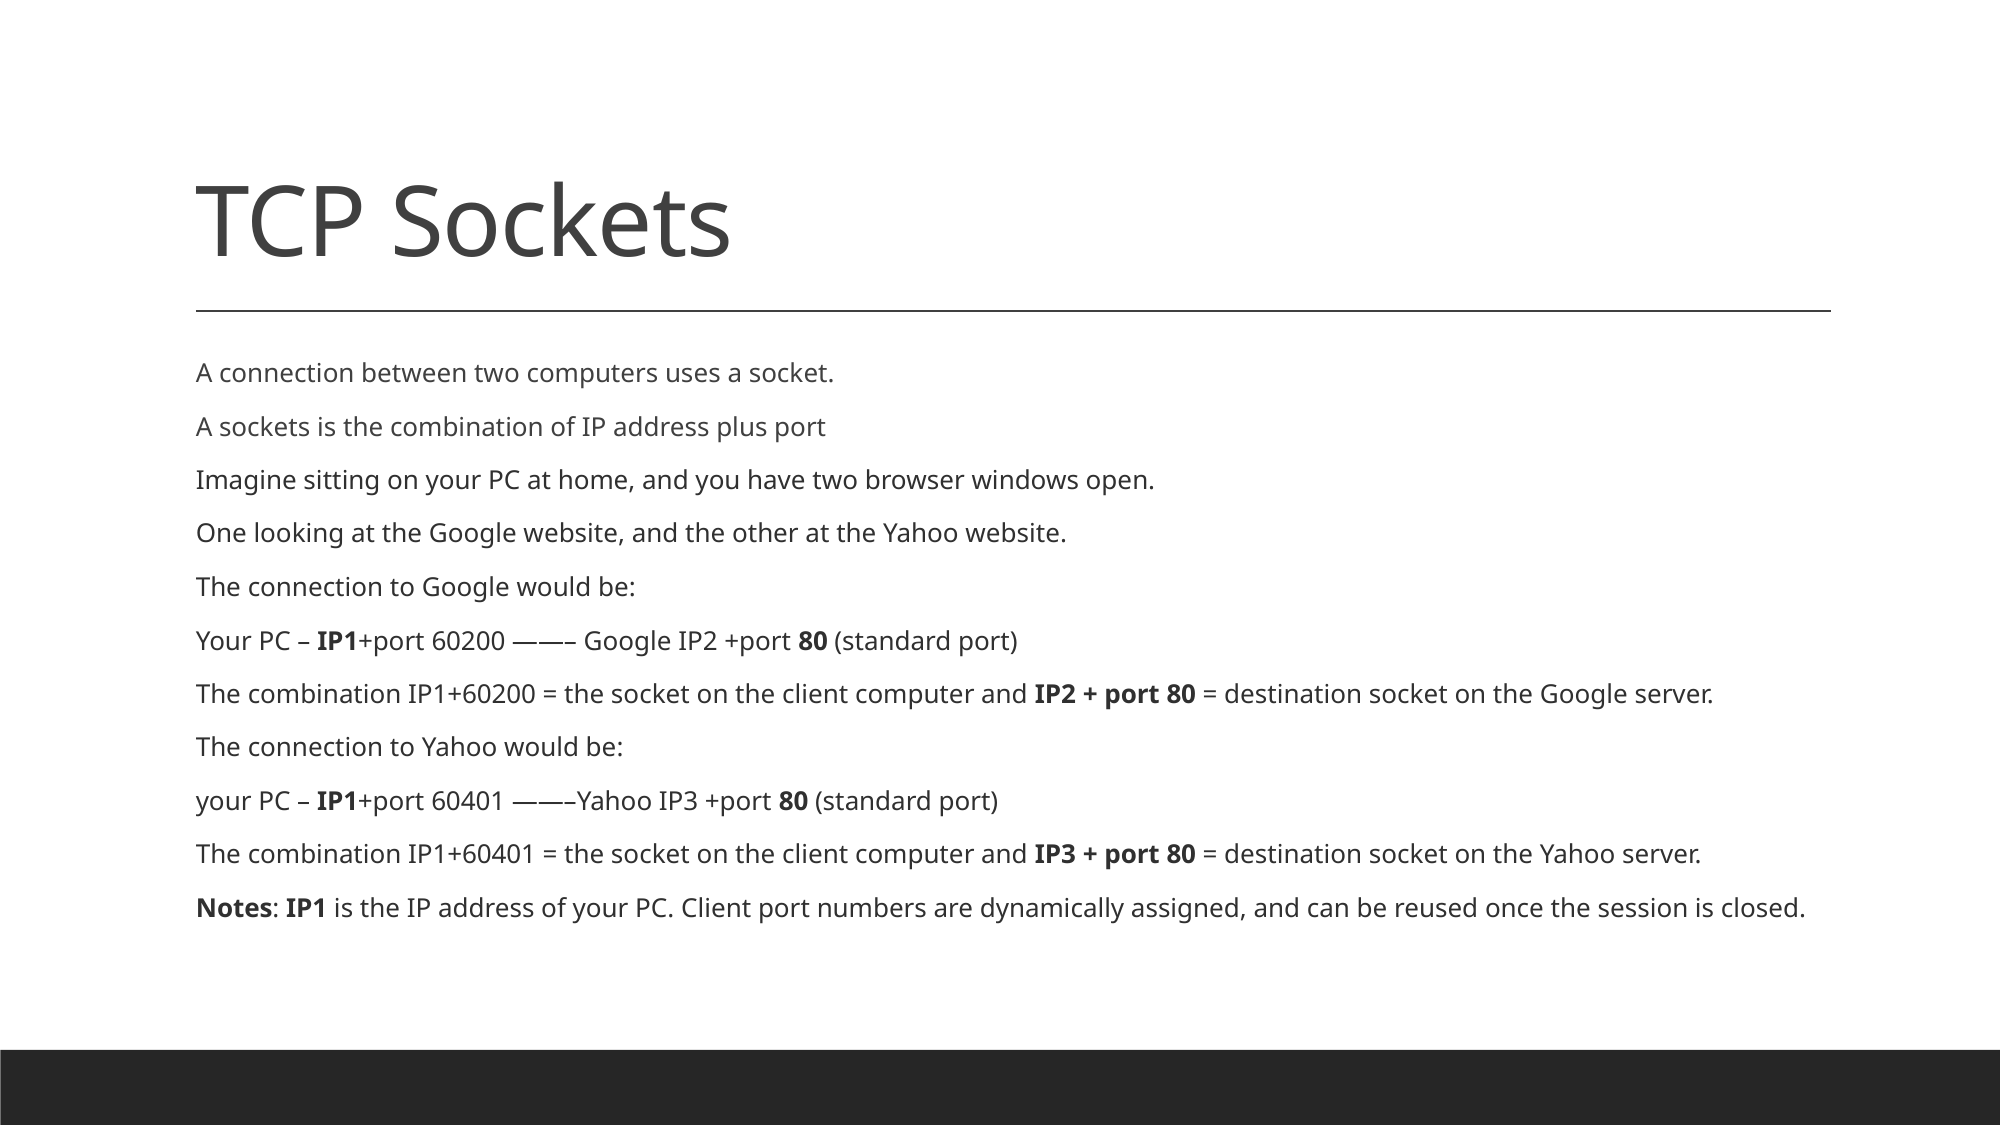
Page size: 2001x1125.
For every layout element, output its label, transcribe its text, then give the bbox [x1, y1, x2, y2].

list A connection between two computers uses a socket. A sockets is the combination of IP address plus port Imagine sitting on your PC at home, and you have two browser windows open. One looking at the Google website, and the other at the Yahoo website. The connection to Google would be: Your PC – IP1+port 60200 ——– Google IP2 +port 80 (standard port) The combination IP1+60200 = the socket on the client computer and IP2 + port 80 = destination socket on the Google server. The connection to Yahoo would be: your PC – IP1+port 60401 ——–Yahoo IP3 +port 80 (standard port) The combination IP1+60401 = the socket on the client computer and IP3 + port 80 = destination socket on the Yahoo server. Notes: IP1 is the IP address of your PC. Client port numbers are dynamically assigned, and can be reused once the session is closed. [180, 345, 1830, 963]
title TCP Sockets [180, 47, 1830, 285]
